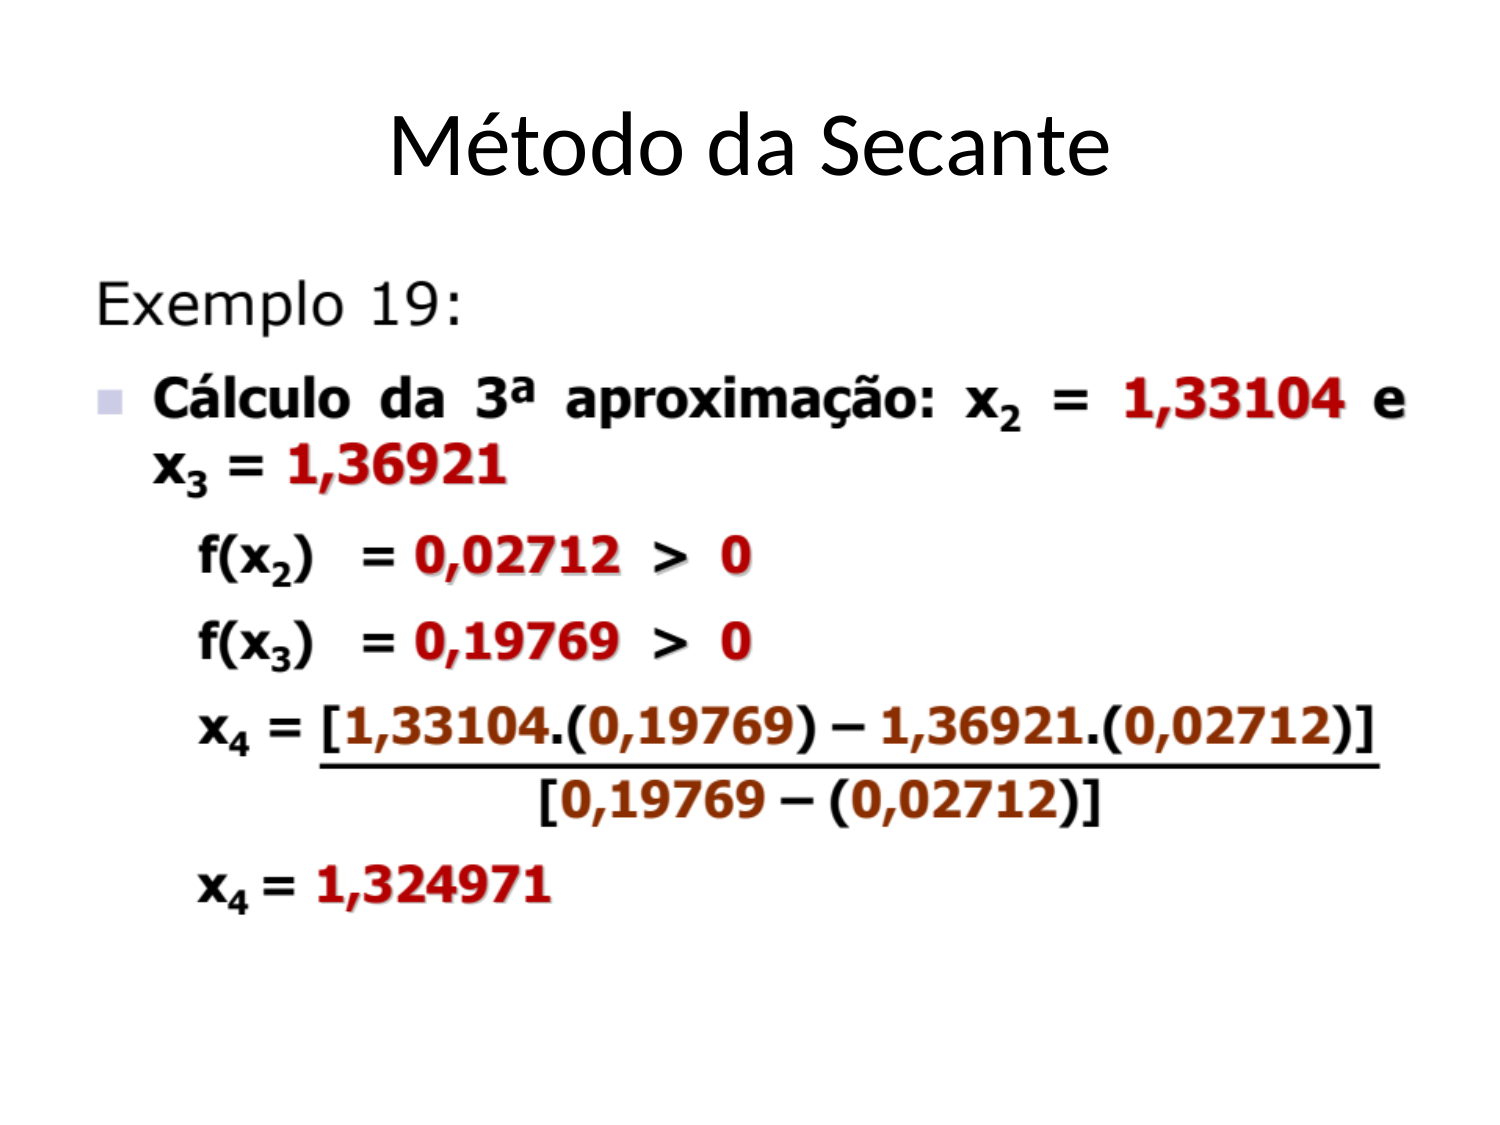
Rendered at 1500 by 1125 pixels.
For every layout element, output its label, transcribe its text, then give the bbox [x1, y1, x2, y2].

title Método da Secante [75, 45, 1425, 233]
picture [68, 264, 1426, 959]
